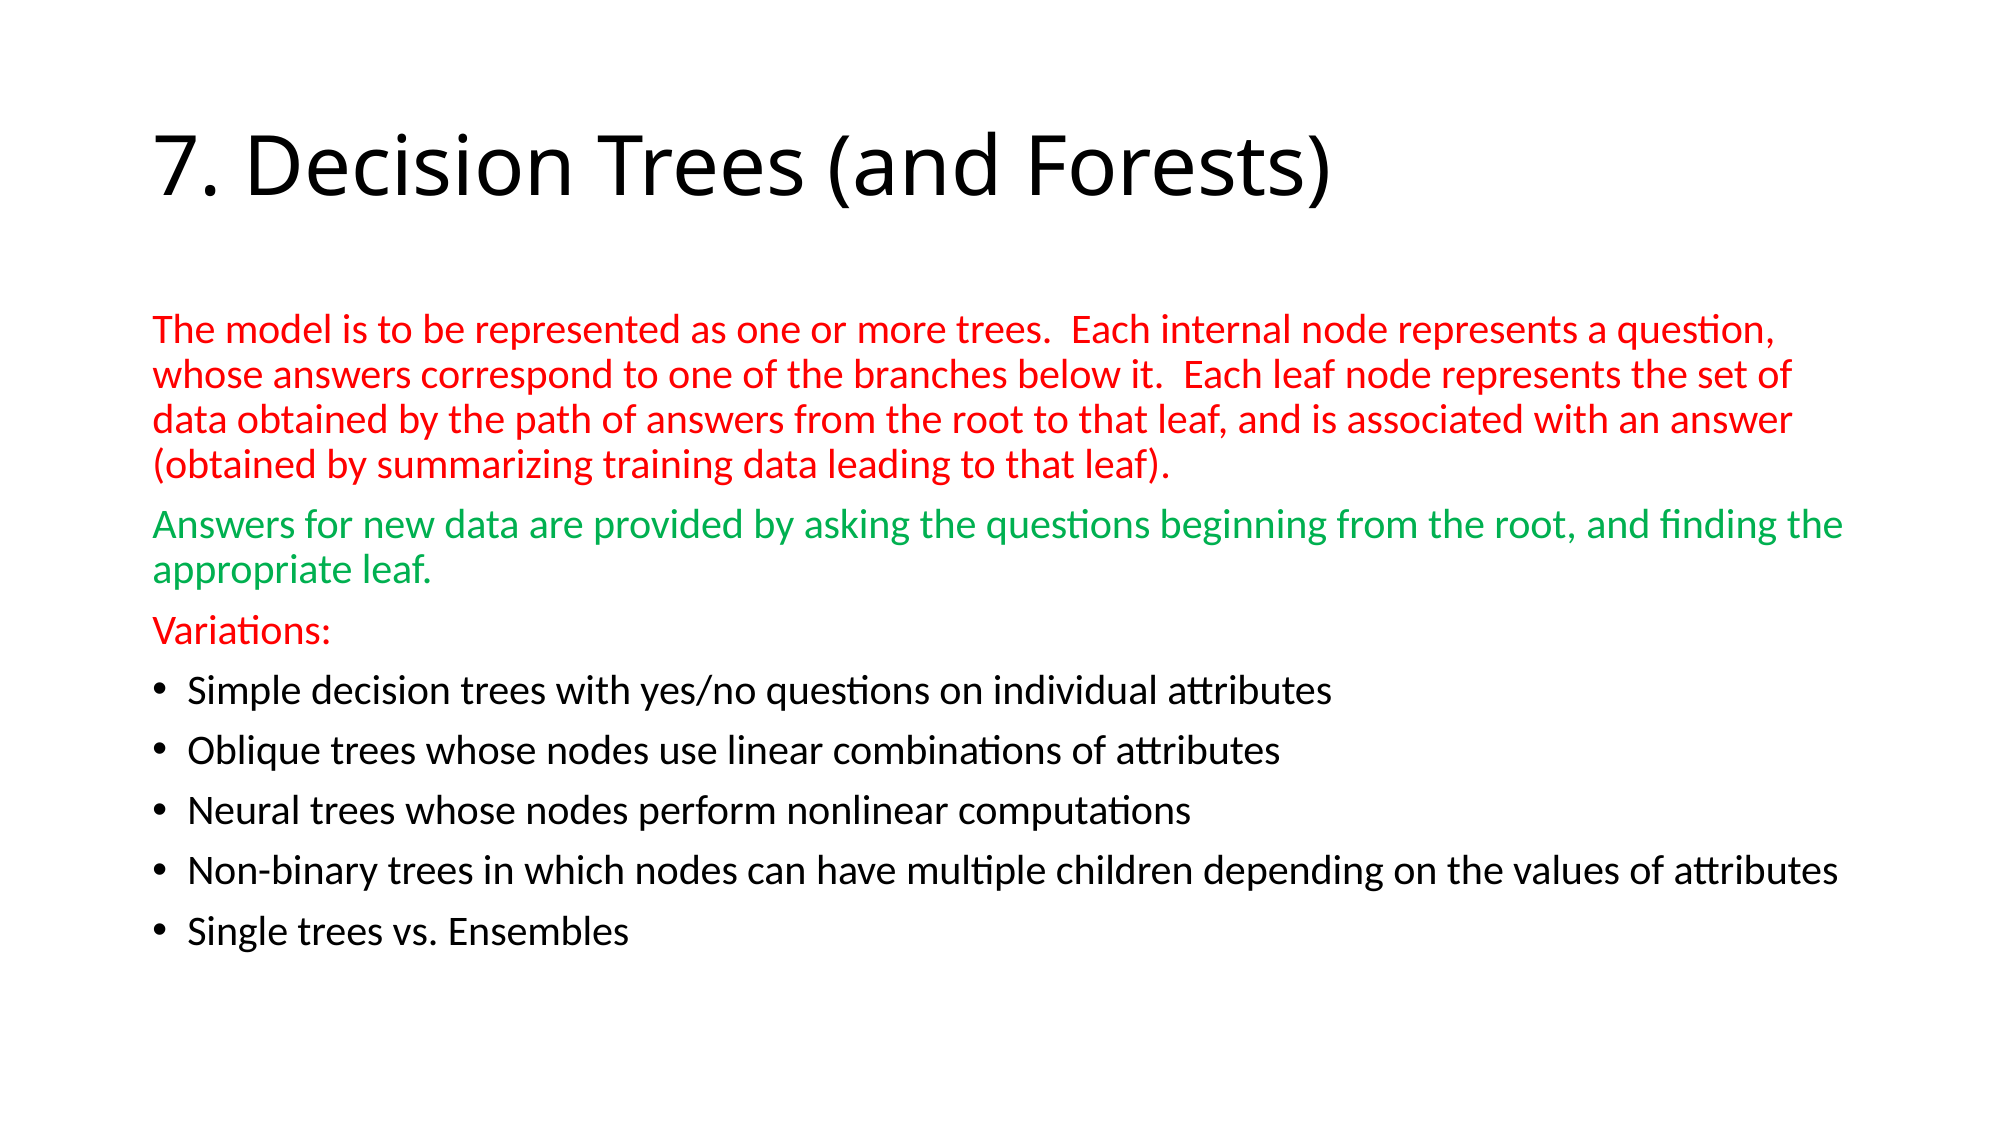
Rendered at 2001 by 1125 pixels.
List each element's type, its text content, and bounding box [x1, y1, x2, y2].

title 7. Decision Trees (and Forests) [137, 59, 1863, 278]
list The model is to be represented as one or more trees. Each internal node represents a question, whose answers correspond to one of the branches below it. Each leaf node represents the set of data obtained by the path of answers from the root to that leaf, and is associated with an answer (obtained by summarizing training data leading to that leaf). Answers for new data are provided by asking the questions beginning from the root, and finding the appropriate leaf. Variations: Simple decision trees with yes/no questions on individual attributes Oblique trees whose nodes use linear combinations of attributes Neural trees whose nodes perform nonlinear computations Non-binary trees in which nodes can have multiple children depending on the values of attributes Single trees vs. Ensembles [137, 299, 1863, 1014]
